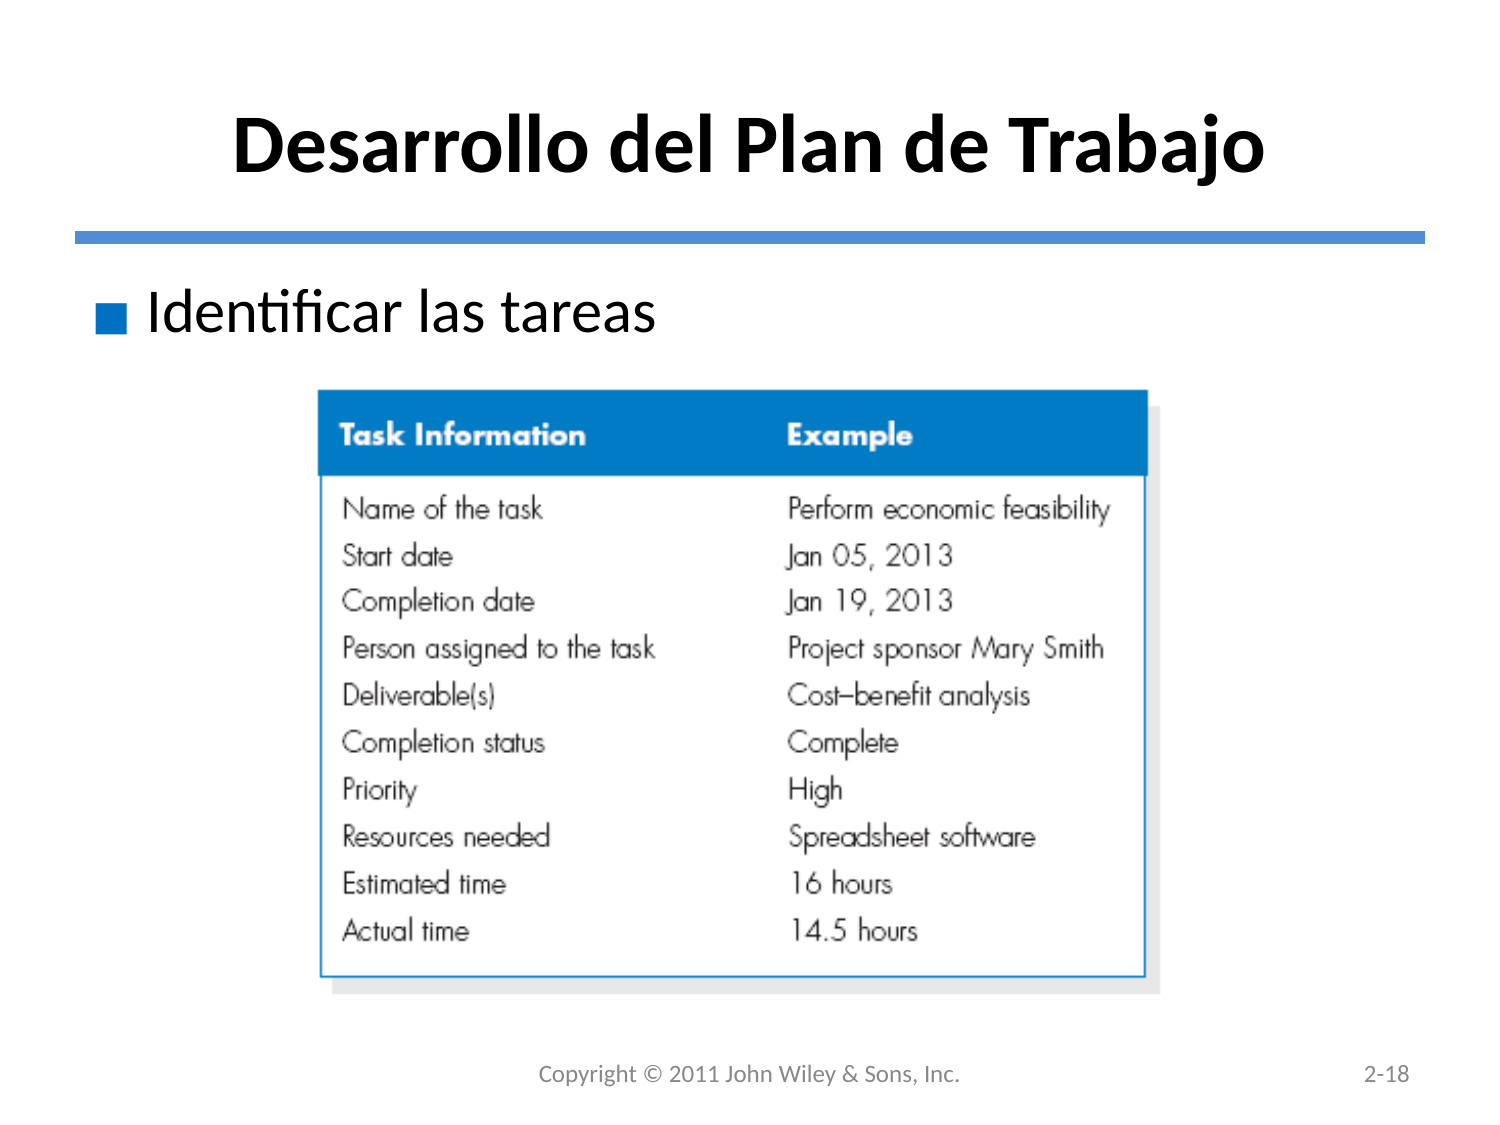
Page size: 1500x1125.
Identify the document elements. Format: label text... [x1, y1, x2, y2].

picture [299, 374, 1176, 1010]
footer Copyright © 2011 John Wiley & Sons, Inc. [512, 1042, 988, 1103]
title Desarrollo del Plan de Trabajo [75, 45, 1425, 233]
slide_number 2-18 [1074, 1042, 1425, 1103]
list Identificar las tareas [75, 262, 1425, 1005]
